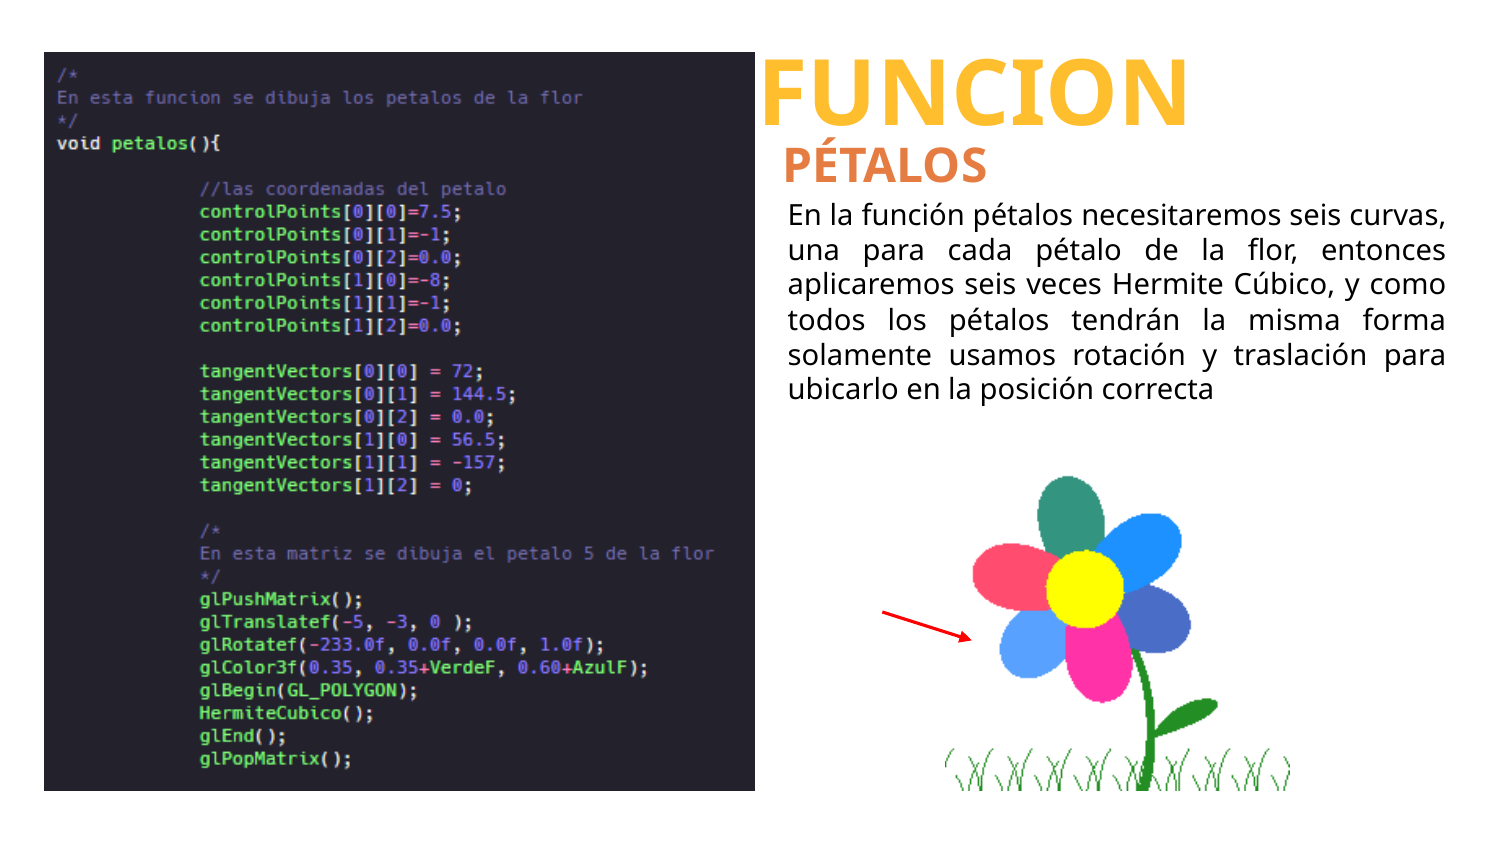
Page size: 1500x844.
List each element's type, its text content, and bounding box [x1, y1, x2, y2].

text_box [882, 611, 973, 641]
picture [44, 52, 756, 791]
title FUNCION [270, 0, 1500, 199]
text_box En la función pétalos necesitaremos seis curvas, una para cada pétalo de la flor, entonces aplicaremos seis veces Hermite Cúbico, y como todos los pétalos tendrán la misma forma solamente usamos rotación y traslación para ubicarlo en la posición correcta [772, 180, 1462, 473]
text_box PÉTALOS [760, 71, 1181, 221]
picture [945, 370, 1290, 792]
